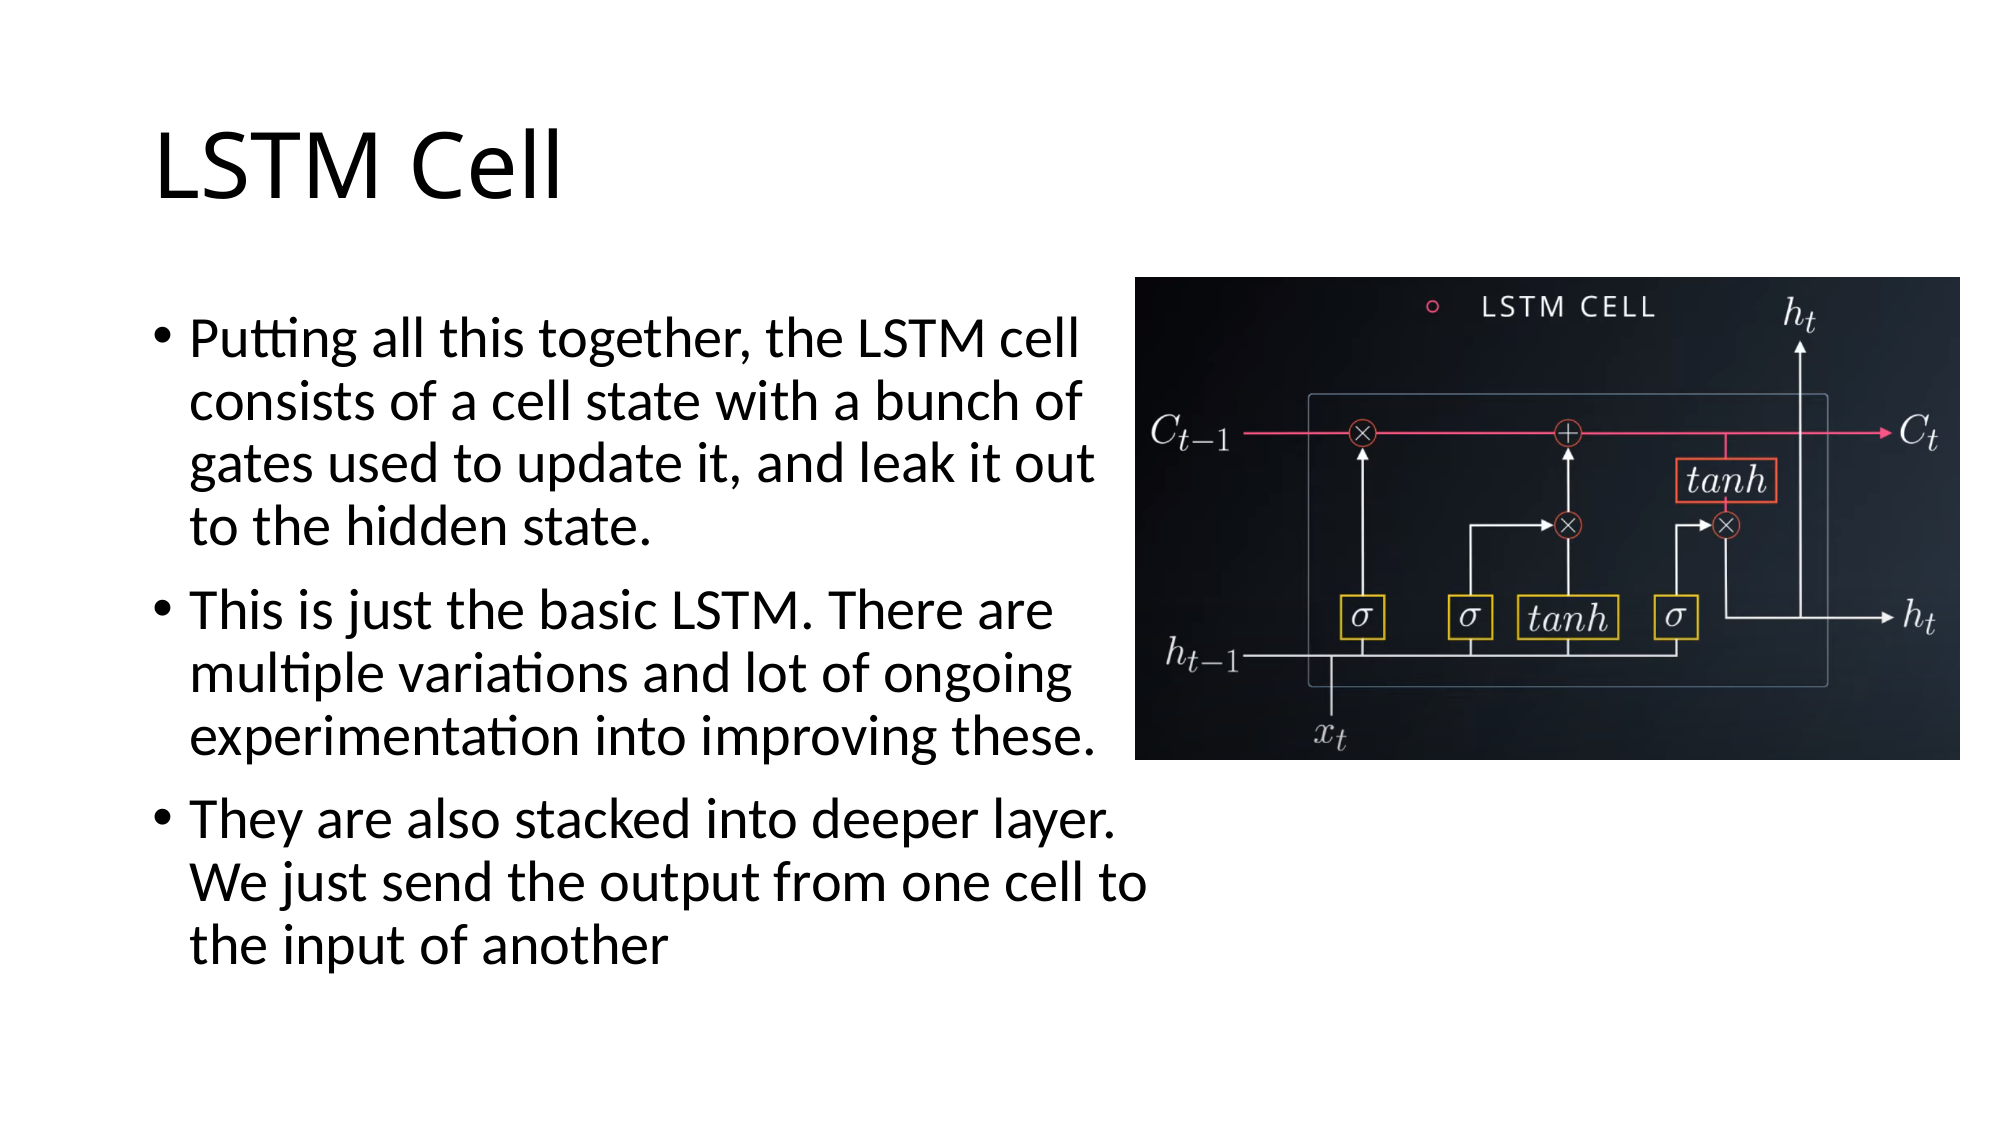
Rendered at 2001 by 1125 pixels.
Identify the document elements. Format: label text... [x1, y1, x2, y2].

title LSTM Cell [137, 59, 1863, 278]
list Putting all this together, the LSTM cell consists of a cell state with a bunch of gates used to update it, and leak it out to the hidden state. This is just the basic LSTM. There are multiple variations and lot of ongoing experimentation into improving these. They are also stacked into deeper layer. We just send the output from one cell to the input of another [137, 299, 1168, 1014]
picture [1135, 277, 1960, 760]
